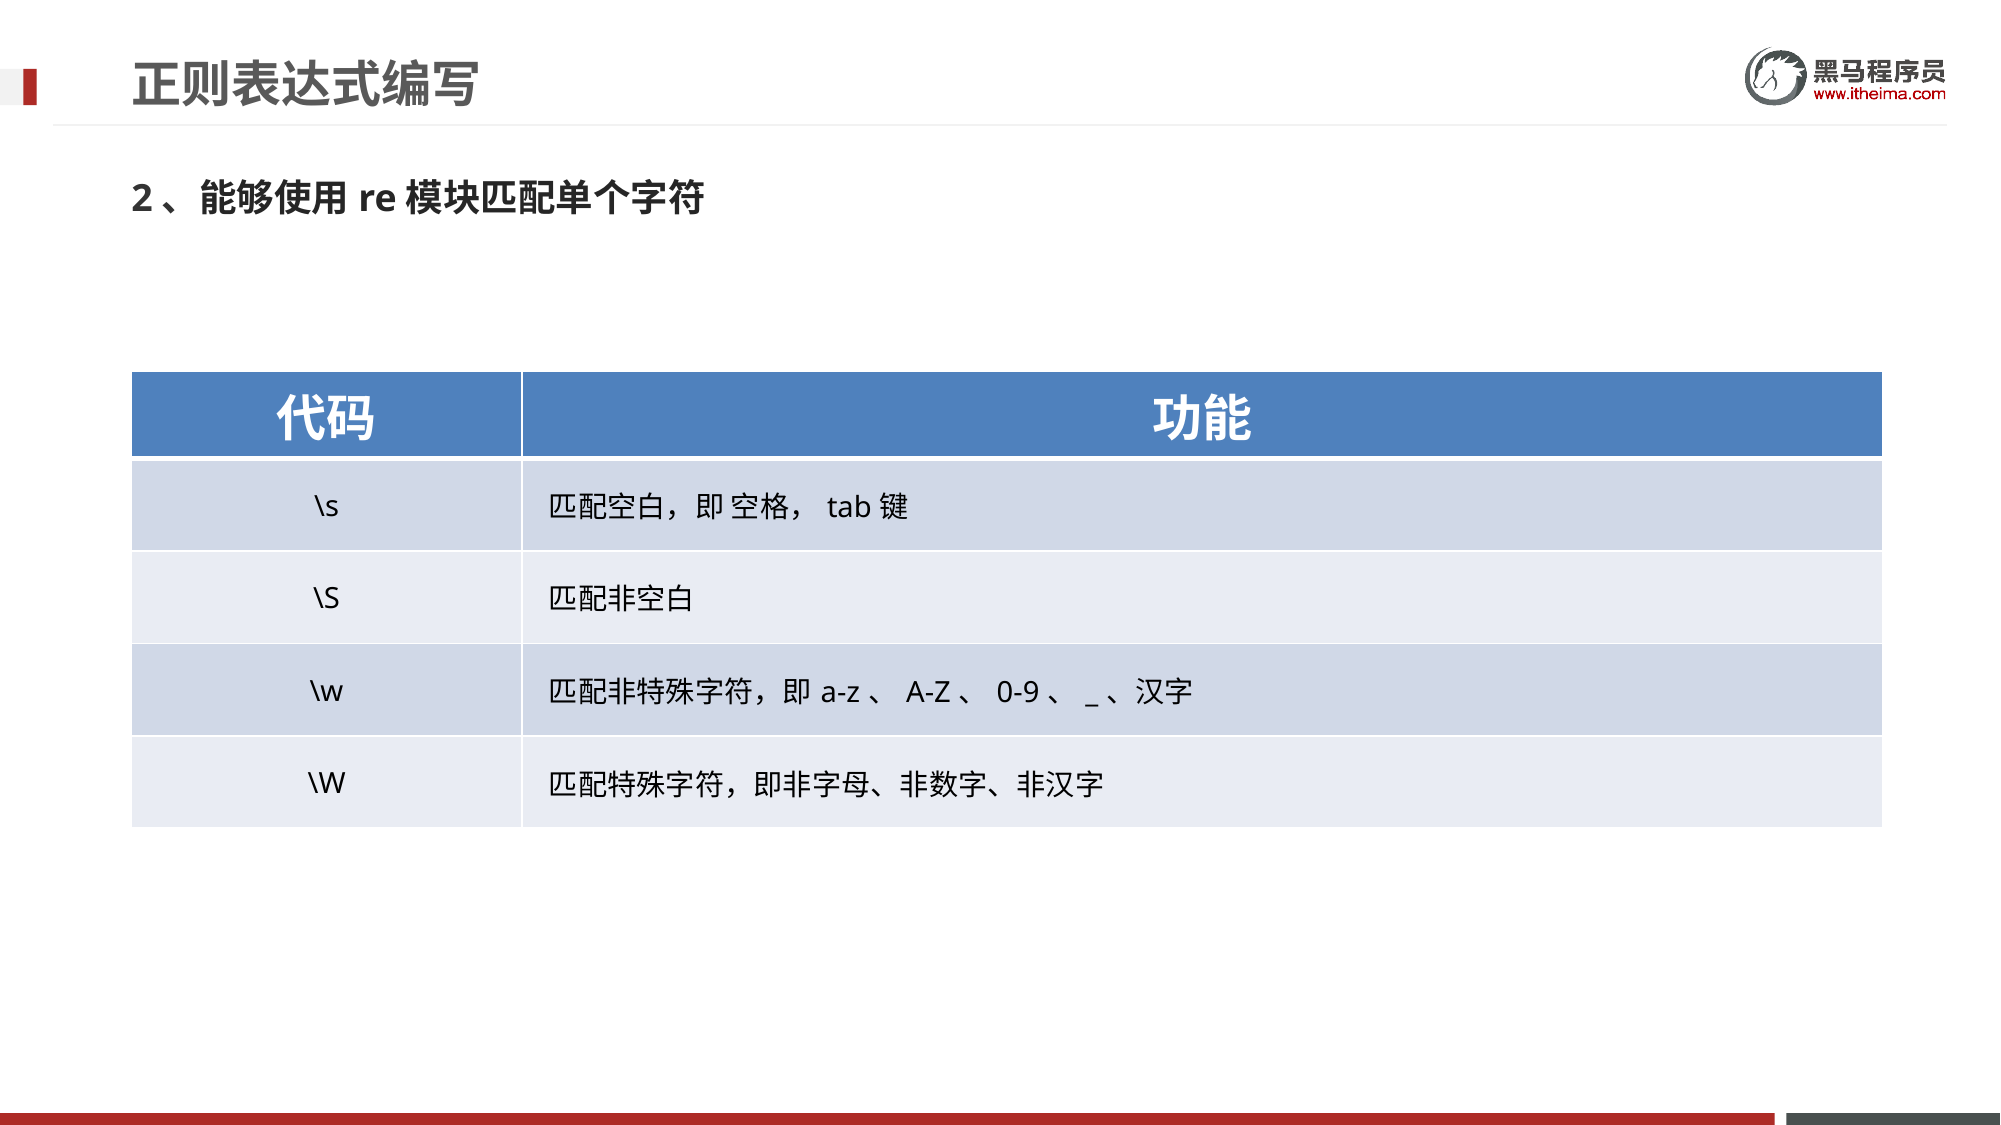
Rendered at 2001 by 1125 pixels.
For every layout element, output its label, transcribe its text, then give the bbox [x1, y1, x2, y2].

table_header 代码 [132, 372, 521, 456]
table_cell 匹配非特殊字符，即a-z、A-Z、0-9、_、汉字 [523, 644, 1882, 735]
table_header 功能 [523, 372, 1882, 456]
table_cell \s [132, 461, 521, 550]
table_cell \W [132, 737, 521, 827]
title 正则表达式编写 [116, 40, 1556, 125]
table_cell 匹配特殊字符，即非字母、非数字、非汉字 [523, 737, 1882, 827]
picture [1744, 46, 1946, 106]
list 2、能够使用re模块匹配单个字符 [116, 154, 1880, 239]
table_cell \w [132, 644, 521, 735]
table_cell 匹配非空白 [523, 552, 1882, 643]
table_cell \S [132, 552, 521, 643]
table_cell 匹配空白，即 空格，tab键 [523, 461, 1882, 550]
